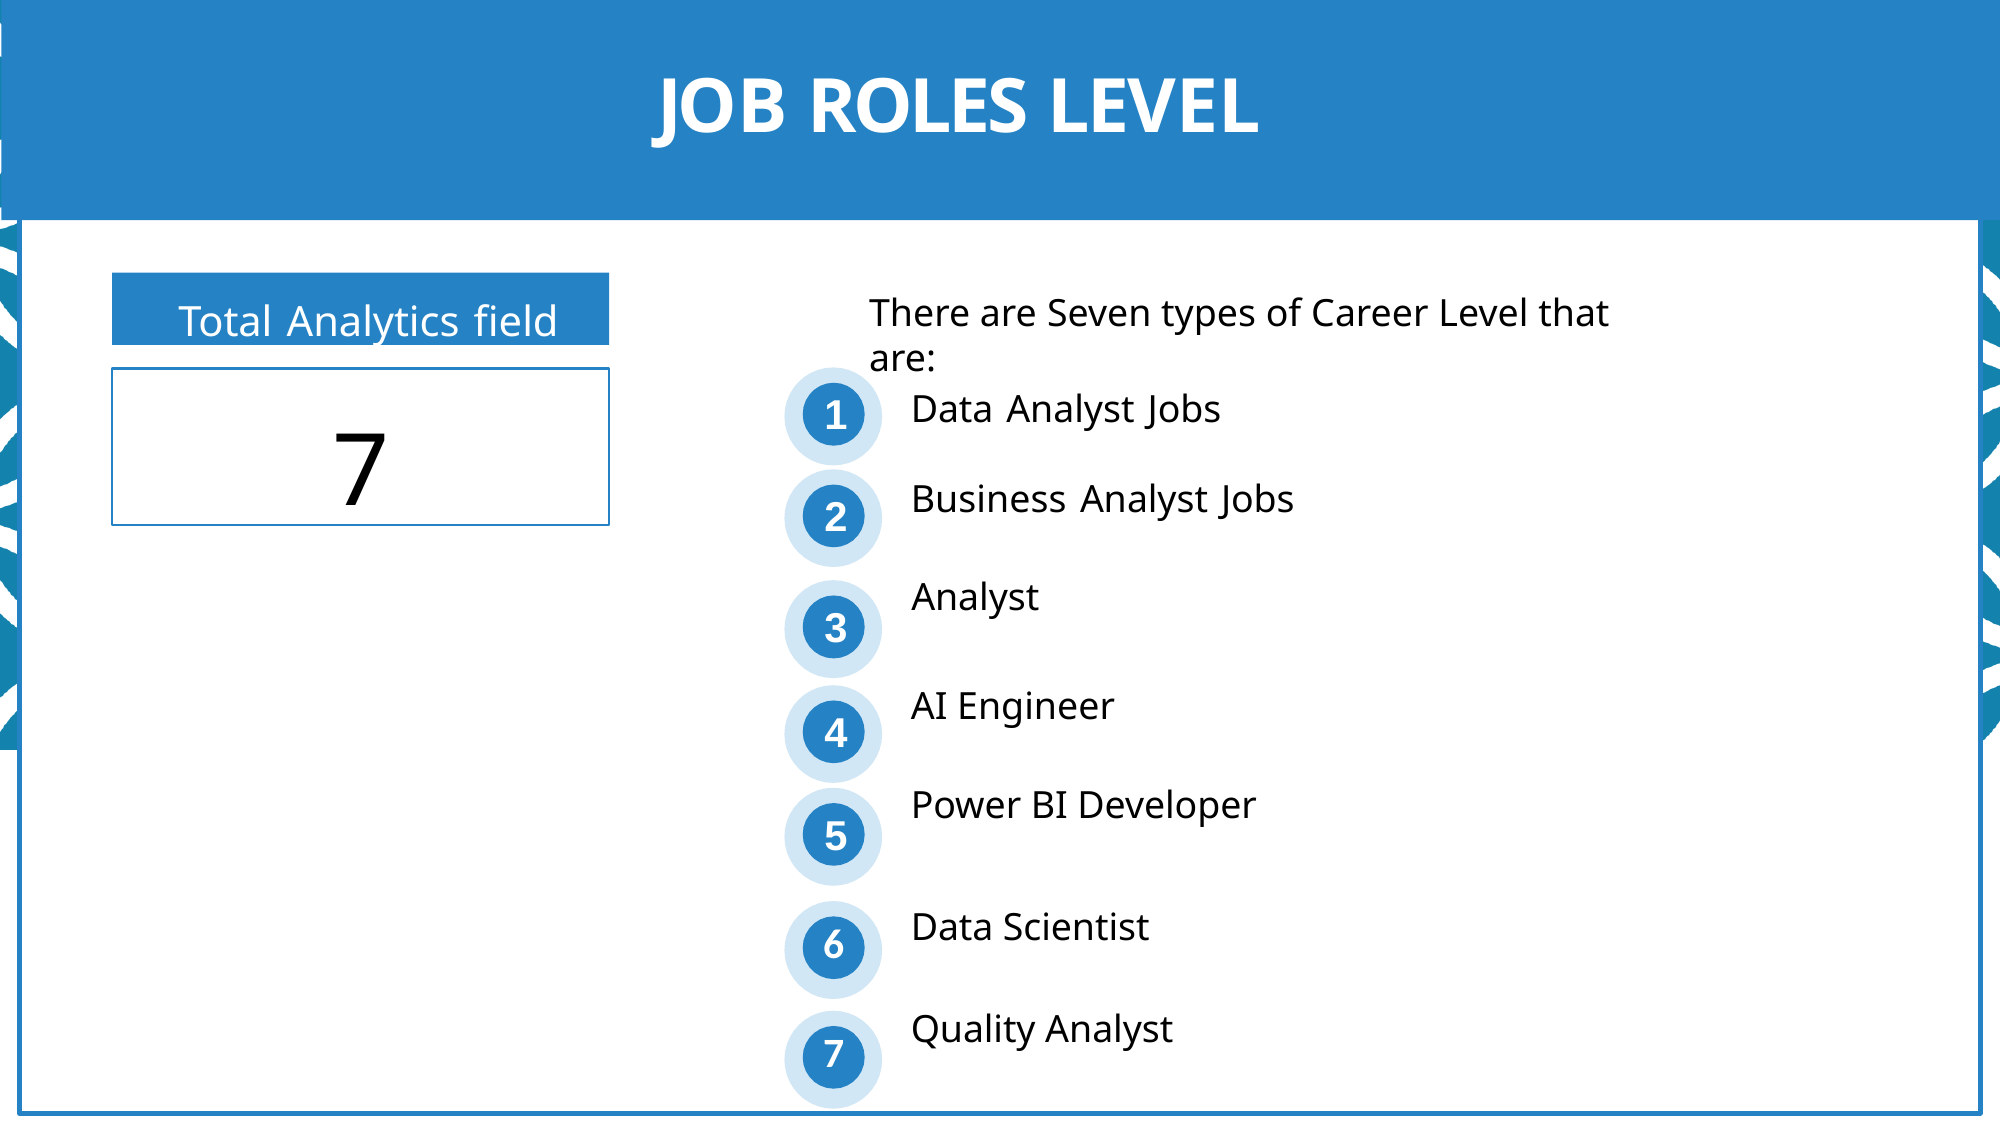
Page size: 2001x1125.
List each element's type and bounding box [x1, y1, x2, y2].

text_box [784, 469, 883, 568]
text_box [784, 684, 883, 784]
text_box [784, 1010, 883, 1109]
text_box [784, 787, 883, 887]
text_box [784, 900, 883, 1000]
text_box [784, 367, 883, 466]
text_box [0, 0, 2000, 1117]
text_box [784, 579, 883, 679]
